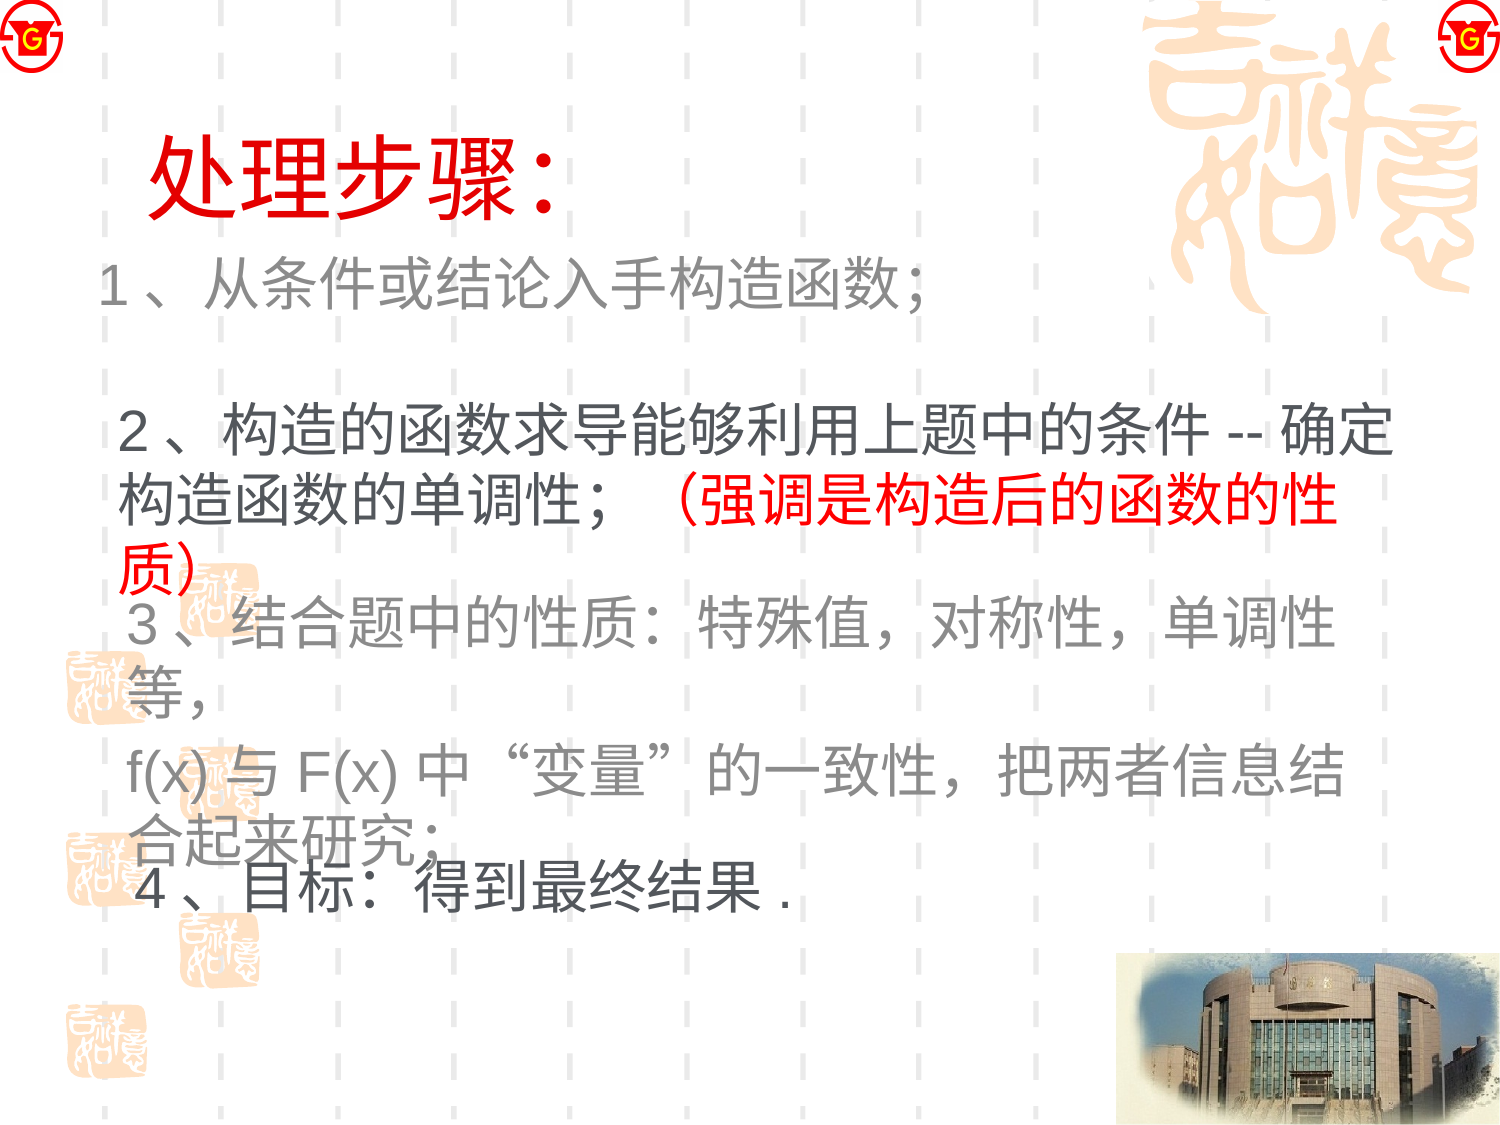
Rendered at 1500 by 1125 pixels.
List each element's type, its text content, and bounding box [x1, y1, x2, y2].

text_box 2、构造的函数求导能够利用上题中的条件--确定构造函数的单调性；（强调是构造后的函数的性质） [102, 385, 1430, 611]
text_box 3、结合题中的性质：特殊值，对称性，单调性等， f(x)与F(x)中“变量”的一致性，把两者信息结合起来研究； [111, 611, 1405, 796]
text_box 4、目标：得到最终结果. [119, 842, 1357, 928]
picture [1116, 953, 1500, 1125]
title 处理步骤： [102, 127, 564, 239]
picture [1438, 0, 1500, 73]
list 1、从条件或结论入手构造函数； [82, 239, 1326, 359]
picture [0, 0, 63, 73]
